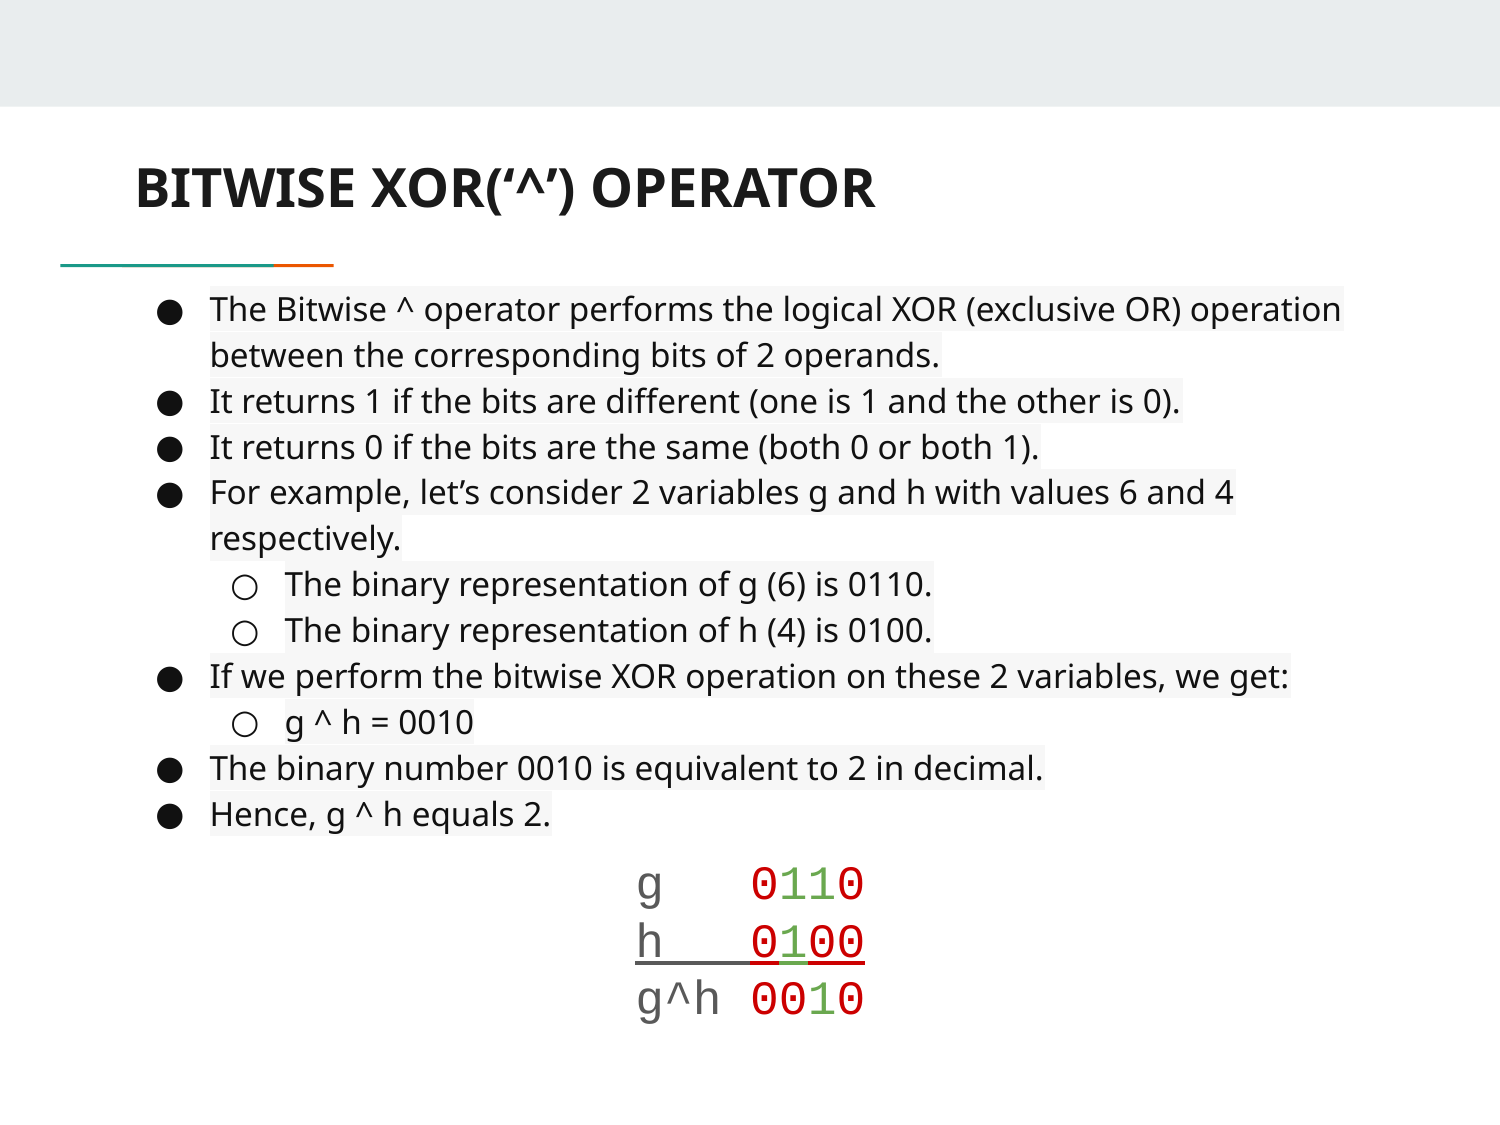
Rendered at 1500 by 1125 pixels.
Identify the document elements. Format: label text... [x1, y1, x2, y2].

title BITWISE XOR(‘^’) OPERATOR [119, 138, 1381, 256]
text_box g 0110 h 0100 g^h 0010 [417, 836, 1083, 1069]
list The Bitwise ^ operator performs the logical XOR (exclusive OR) operation between the corresponding bits of 2 operands. It returns 1 if the bits are different (one is 1 and the other is 0). It returns 0 if the bits are the same (both 0 or both 1). For example, let’s consider 2 variables g and h with values 6 and 4 respectively. The binary representation of g (6) is 0110. The binary representation of h (4) is 0100. If we perform the bitwise XOR operation on these 2 variables, we get: g ^ h = 0010 The binary number 0010 is equivalent to 2 in decimal. Hence, g ^ h equals 2. [119, 267, 1381, 762]
